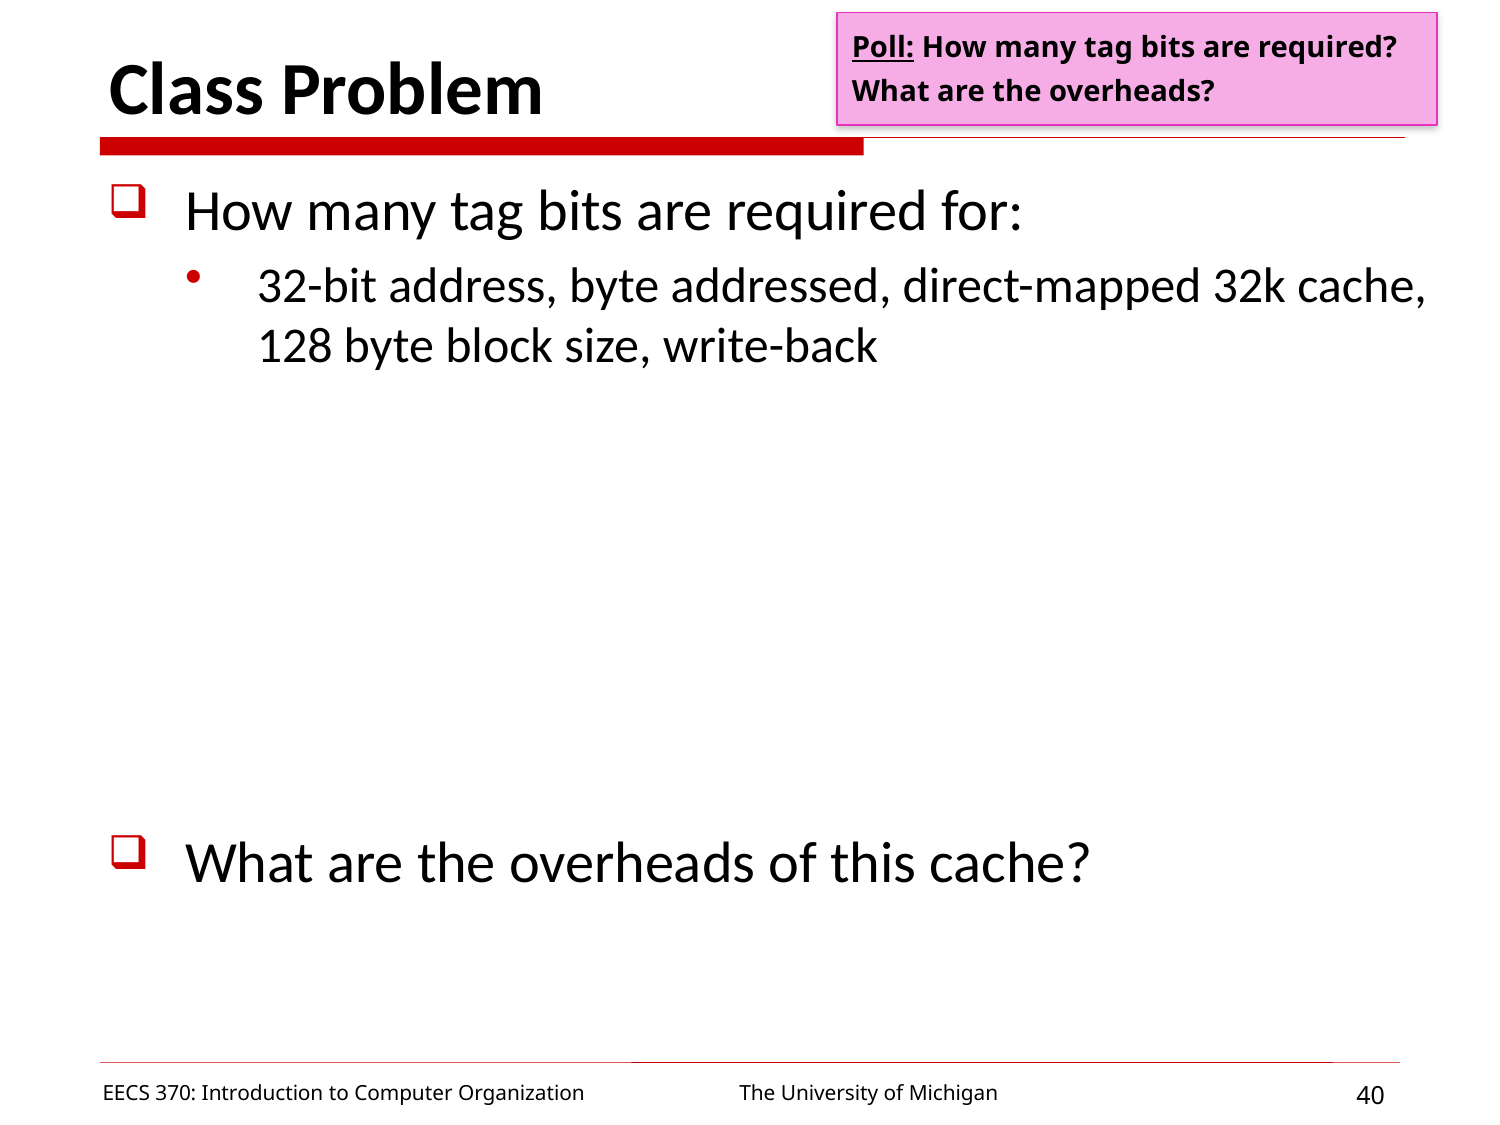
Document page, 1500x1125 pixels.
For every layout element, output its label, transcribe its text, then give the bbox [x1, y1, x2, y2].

text_box Poll: How many tag bits are required? What are the overheads? [837, 12, 1438, 125]
title Class Problem [94, 0, 1407, 138]
footer EECS 370: Introduction to Computer Organization [87, 1071, 676, 1125]
slide_number 40 [1149, 1071, 1401, 1125]
list How many tag bits are required for: 32-bit address, byte addressed, direct-mapped 32k cache, 128 byte block size, write-back What are the overheads of this cache? [92, 164, 1500, 1054]
